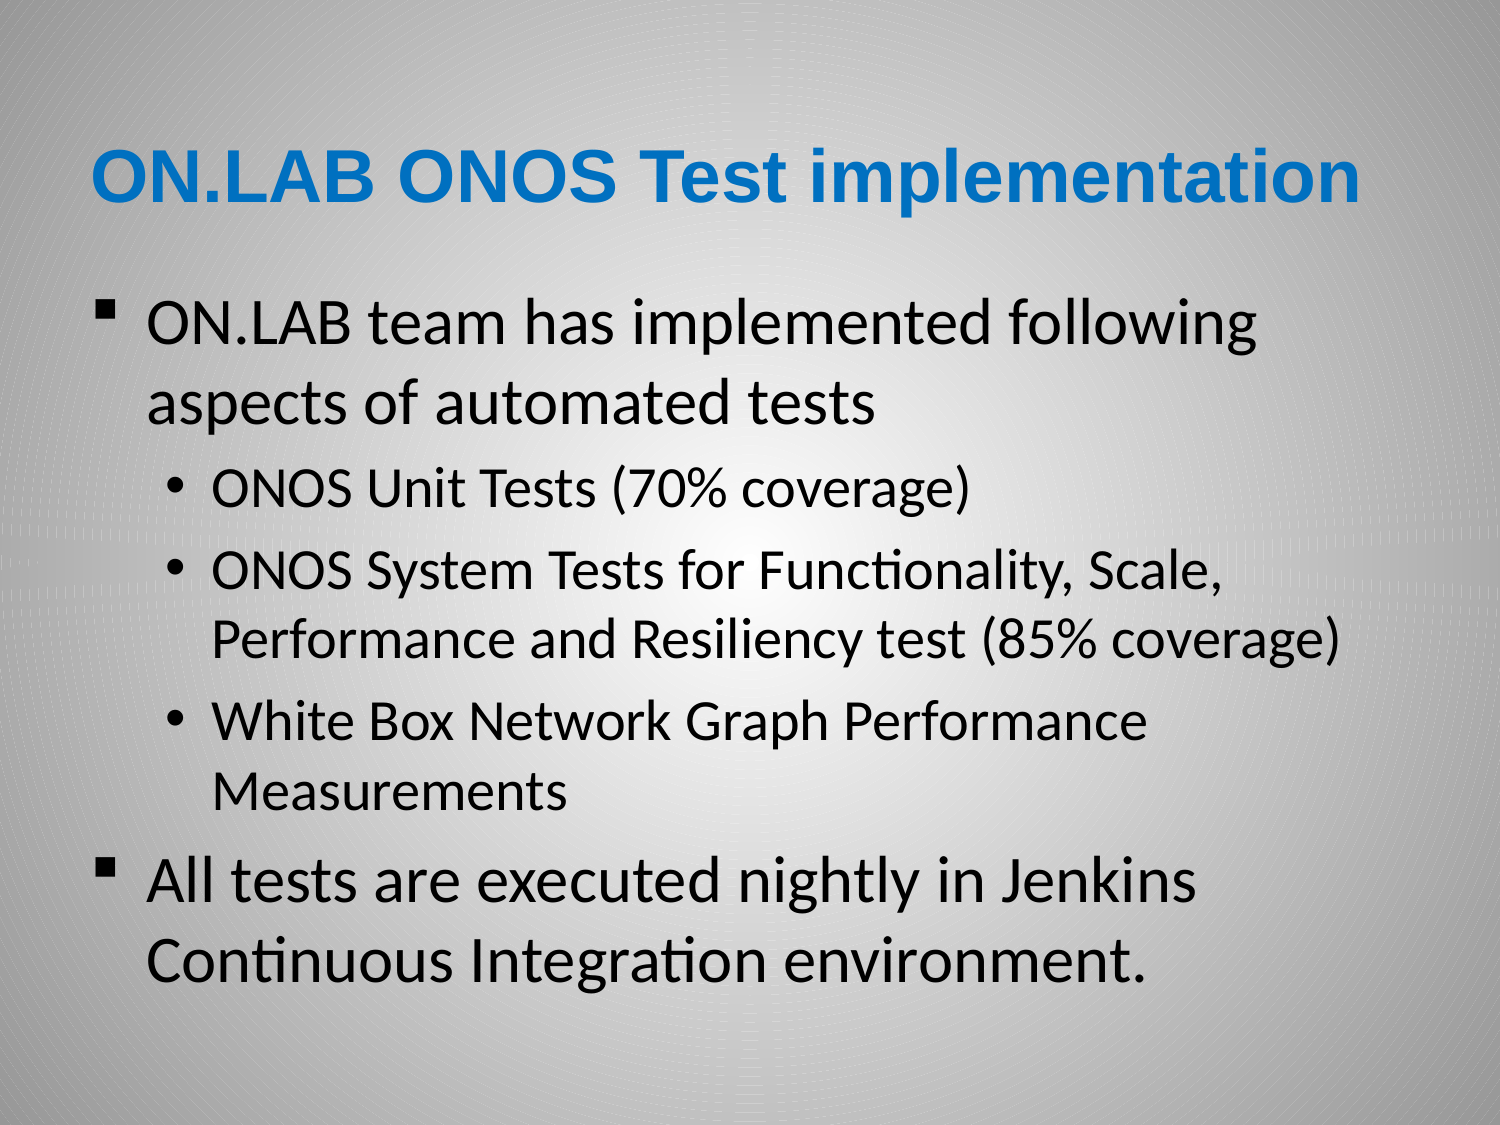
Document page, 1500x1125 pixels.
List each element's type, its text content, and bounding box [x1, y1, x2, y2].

list ON.LAB team has implemented following aspects of automated tests ONOS Unit Tests (70% coverage) ONOS System Tests for Functionality, Scale, Performance and Resiliency test (85% coverage) White Box Network Graph Performance Measurements All tests are executed nightly in Jenkins Continuous Integration environment. [75, 262, 1425, 1078]
title ON.LAB ONOS Test implementation [75, 45, 1425, 233]
